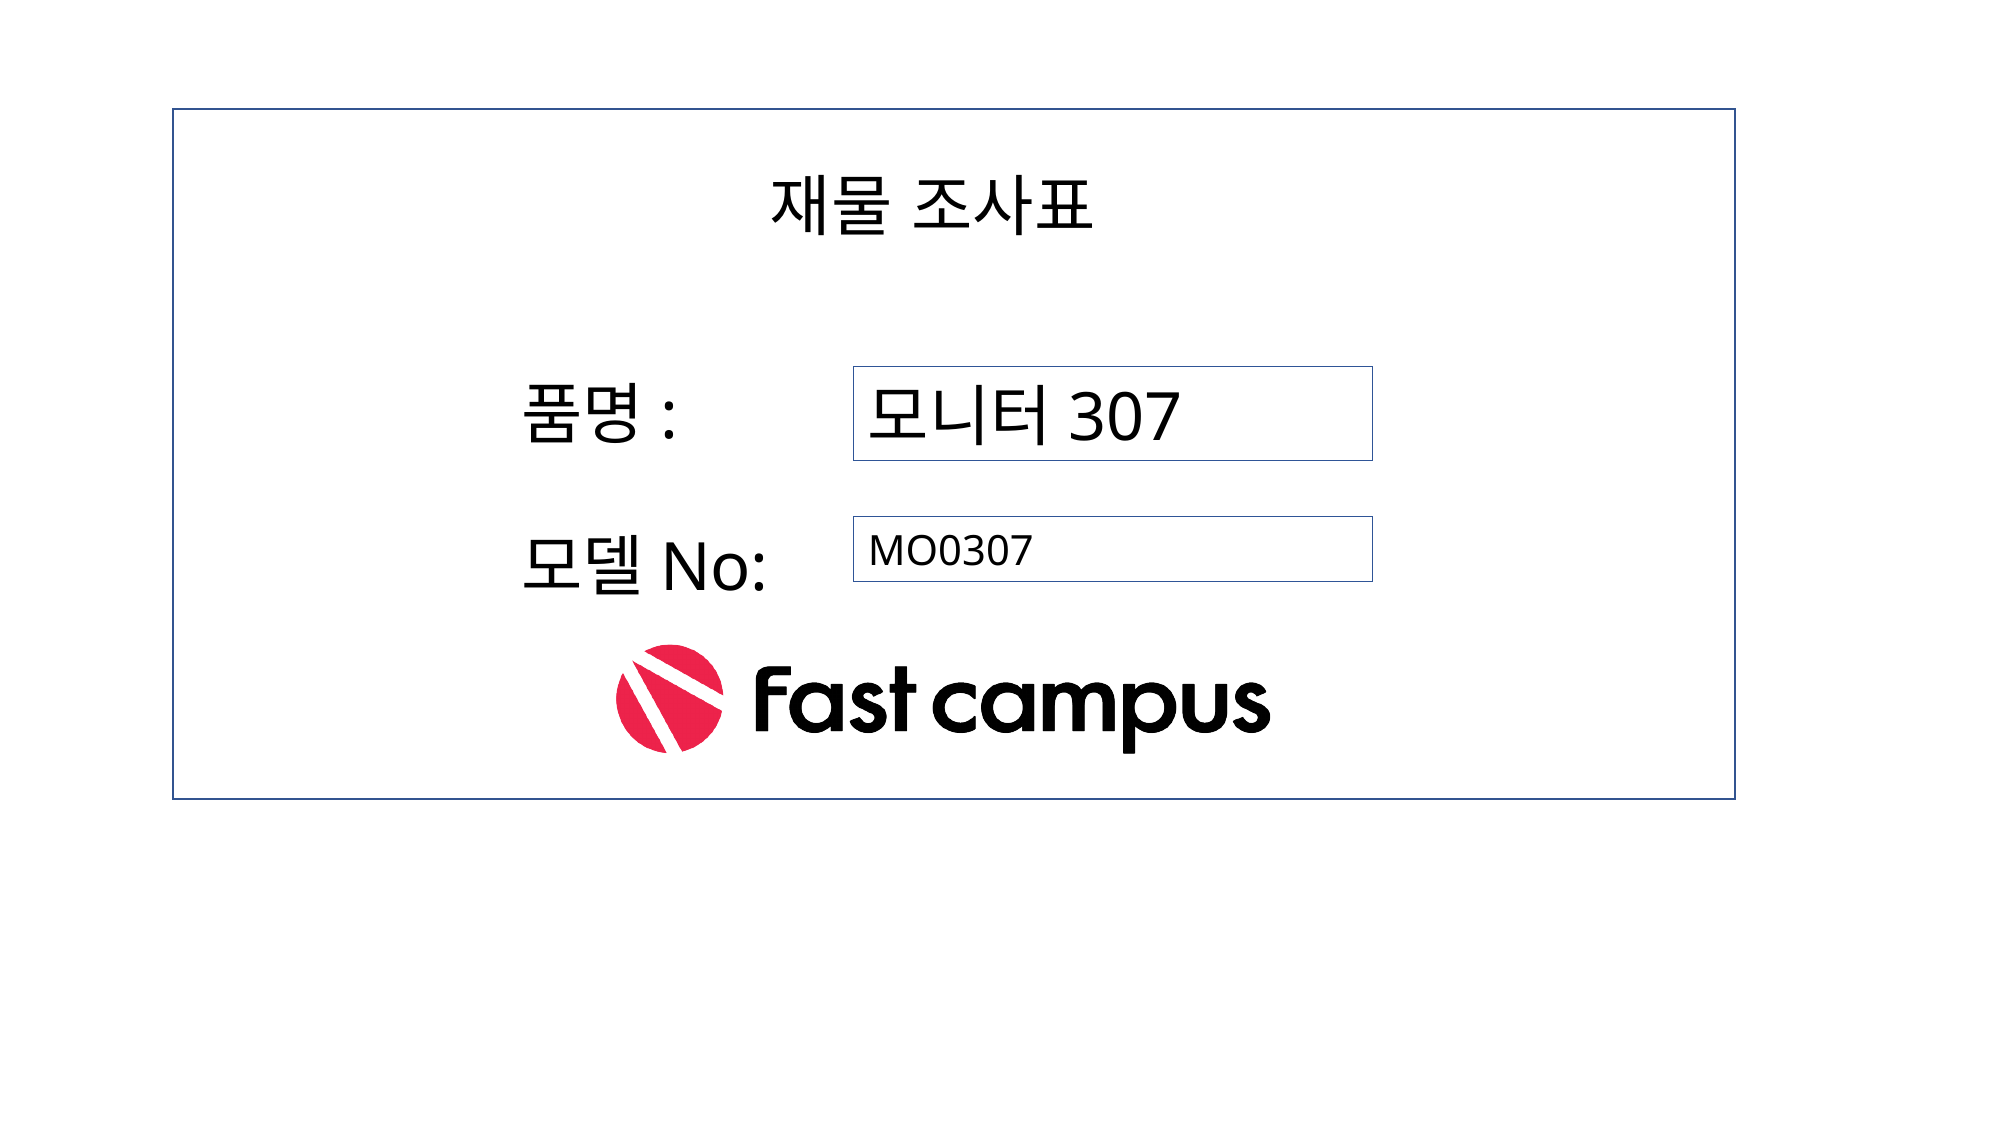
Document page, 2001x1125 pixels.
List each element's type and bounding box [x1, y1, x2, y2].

picture [607, 635, 1279, 763]
text_box [172, 108, 1736, 800]
